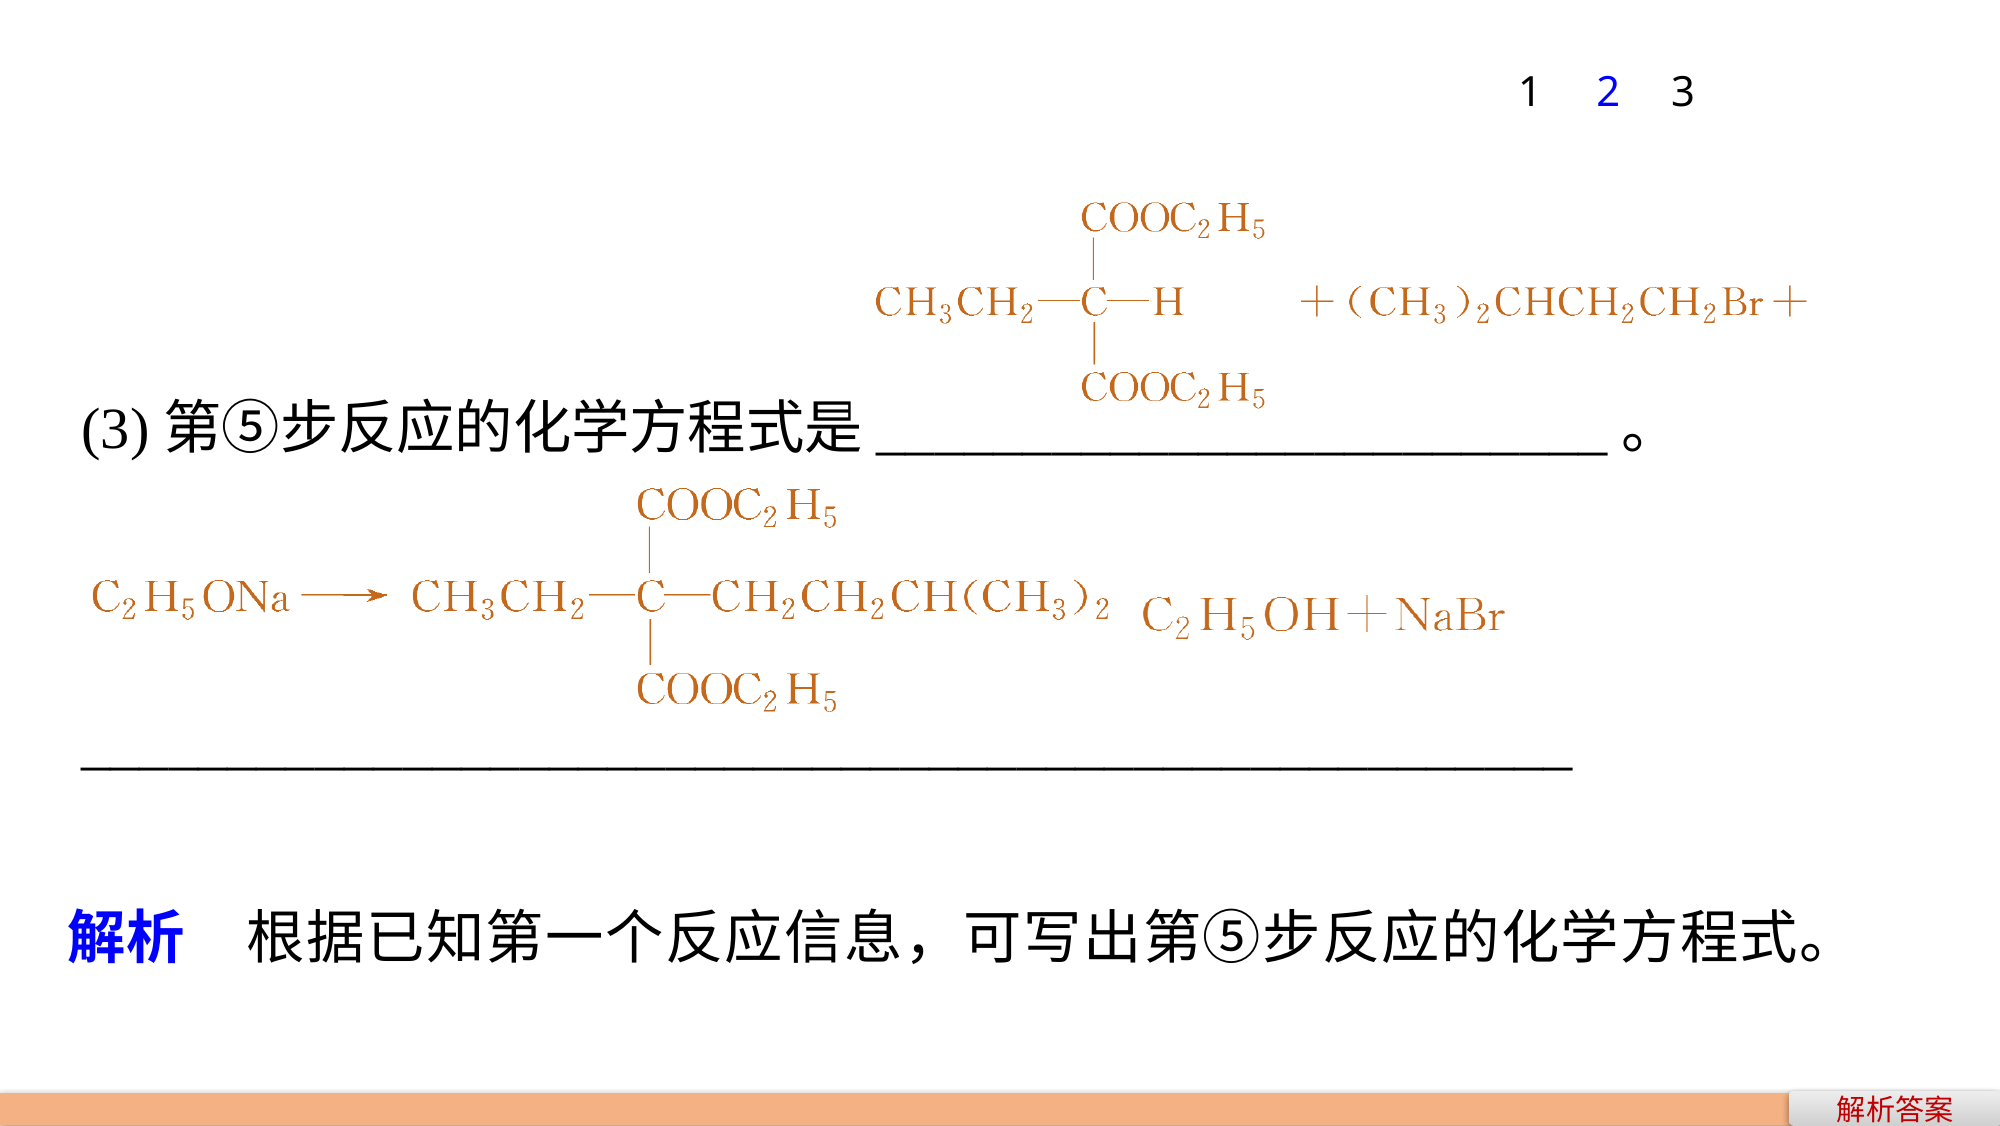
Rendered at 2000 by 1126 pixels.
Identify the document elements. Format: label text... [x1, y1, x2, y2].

text_box (3)第⑤步反应的化学方程式是_________________________。 ___________________________________________________ [66, 347, 2000, 783]
text_box 2 [1579, 42, 1641, 138]
text_box 解析 根据已知第一个反应信息，可写出第⑤步反应的化学方程式。 [52, 857, 1815, 978]
text_box 3 [1657, 42, 1715, 138]
picture [850, 190, 1898, 422]
text_box [0, 1092, 1786, 1126]
text_box 1 [1496, 42, 1563, 138]
text_box 解析答案 [1787, 1089, 2000, 1126]
picture [76, 479, 1544, 723]
